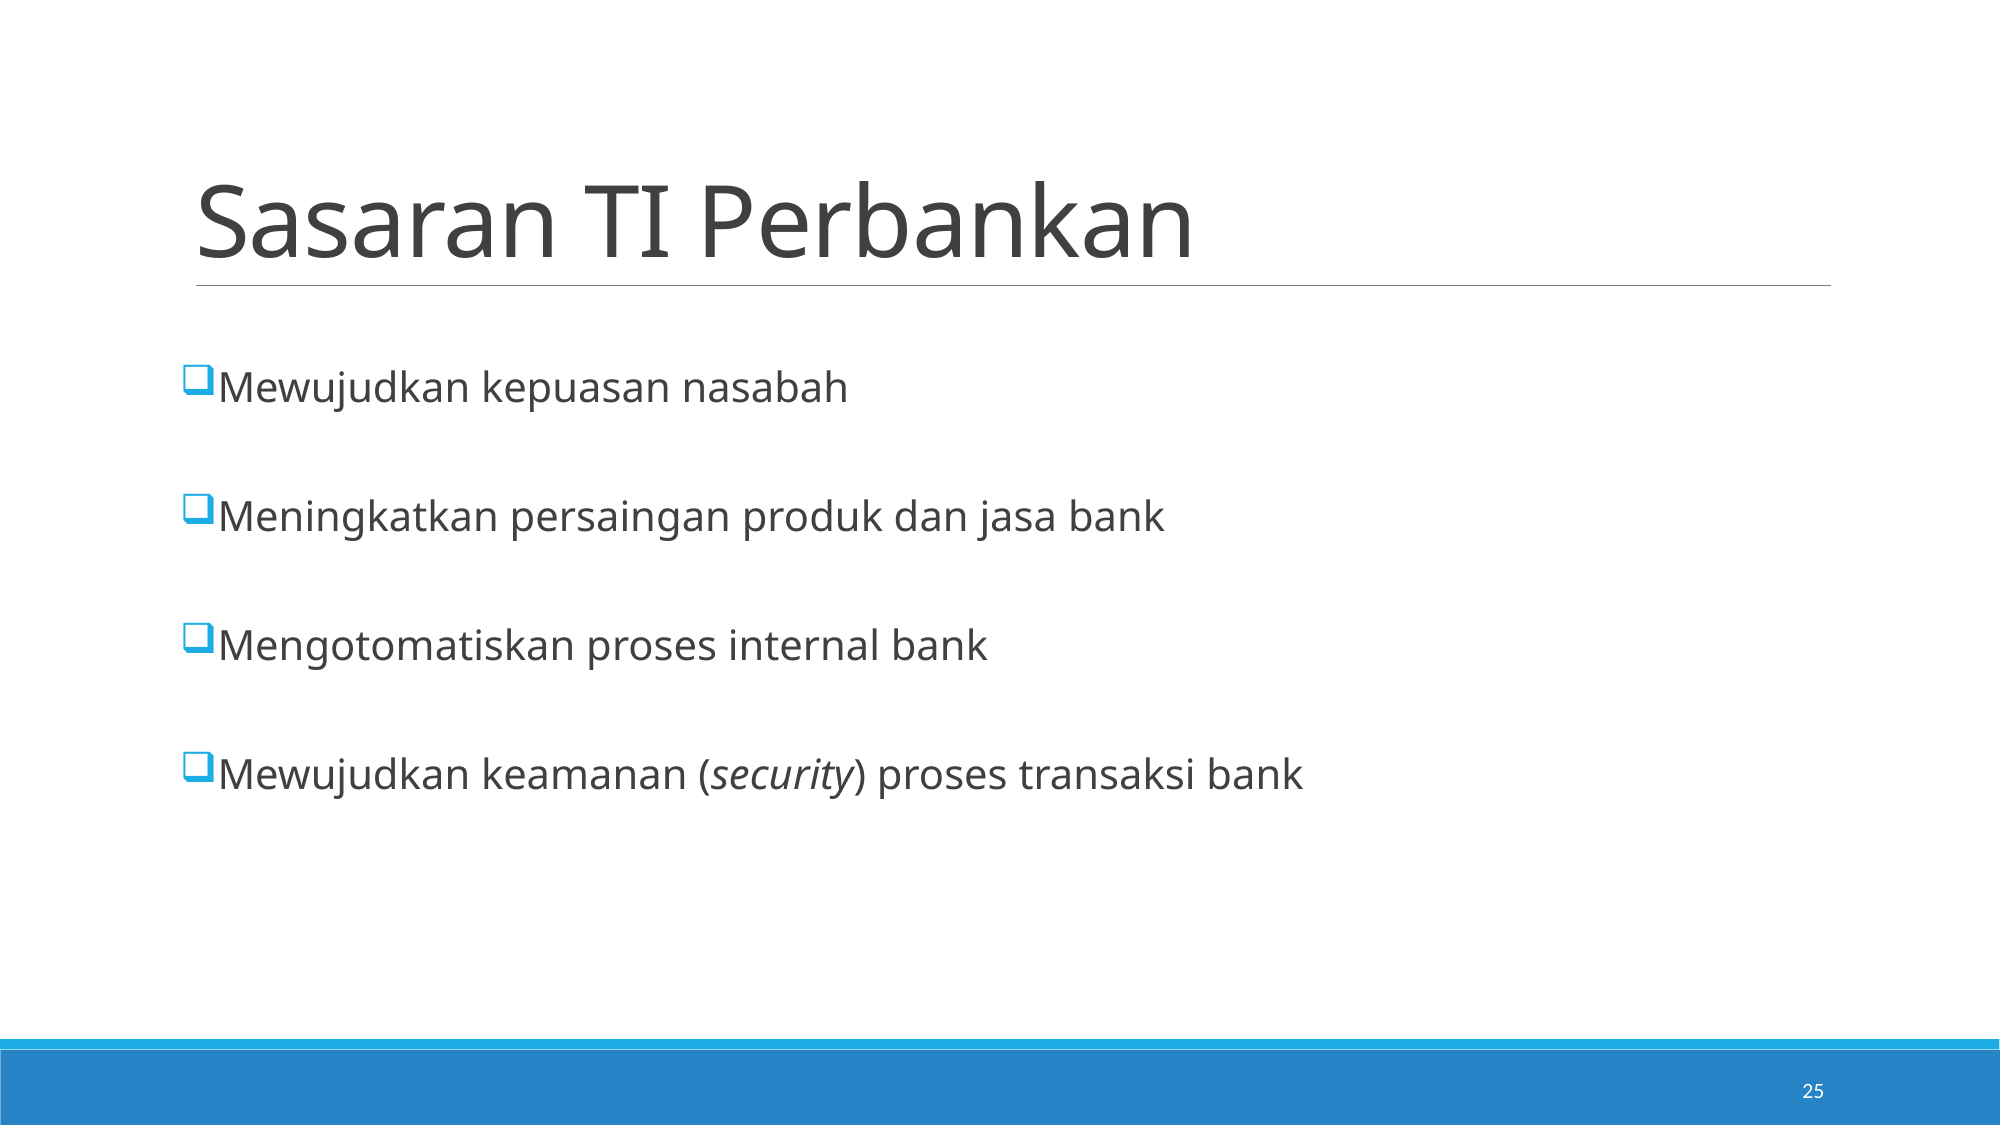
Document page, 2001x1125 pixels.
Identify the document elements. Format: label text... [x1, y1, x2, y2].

slide_number 25 [1624, 1059, 1840, 1120]
title Sasaran TI Perbankan [180, 47, 1830, 285]
list Mewujudkan kepuasan nasabah Meningkatkan persaingan produk dan jasa bank Mengotomatiskan proses internal bank Mewujudkan keamanan (security) proses transaksi bank [180, 302, 1830, 963]
